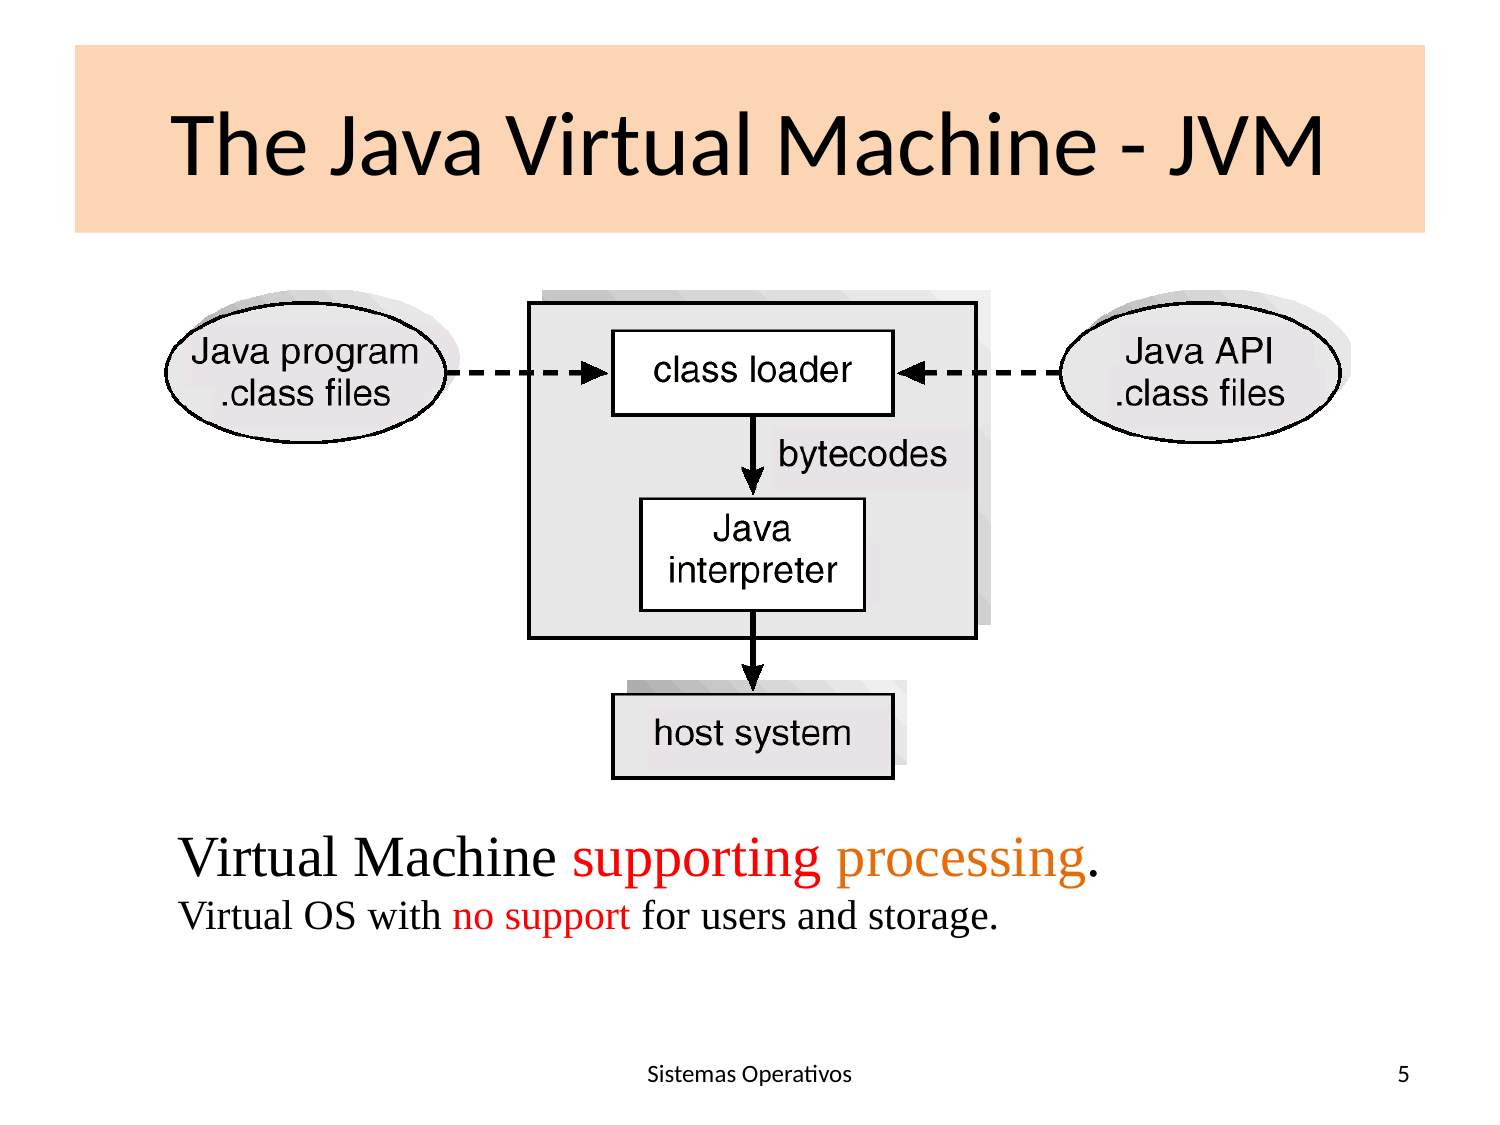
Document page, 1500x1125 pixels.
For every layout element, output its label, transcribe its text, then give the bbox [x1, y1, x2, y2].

text_box Virtual Machine supporting processing. Virtual OS with no support for users and storage. [162, 810, 1406, 946]
title The Java Virtual Machine - JVM [75, 45, 1425, 233]
footer Sistemas Operativos [512, 1042, 988, 1103]
slide_number 5 [1074, 1042, 1425, 1103]
picture [162, 290, 1352, 781]
